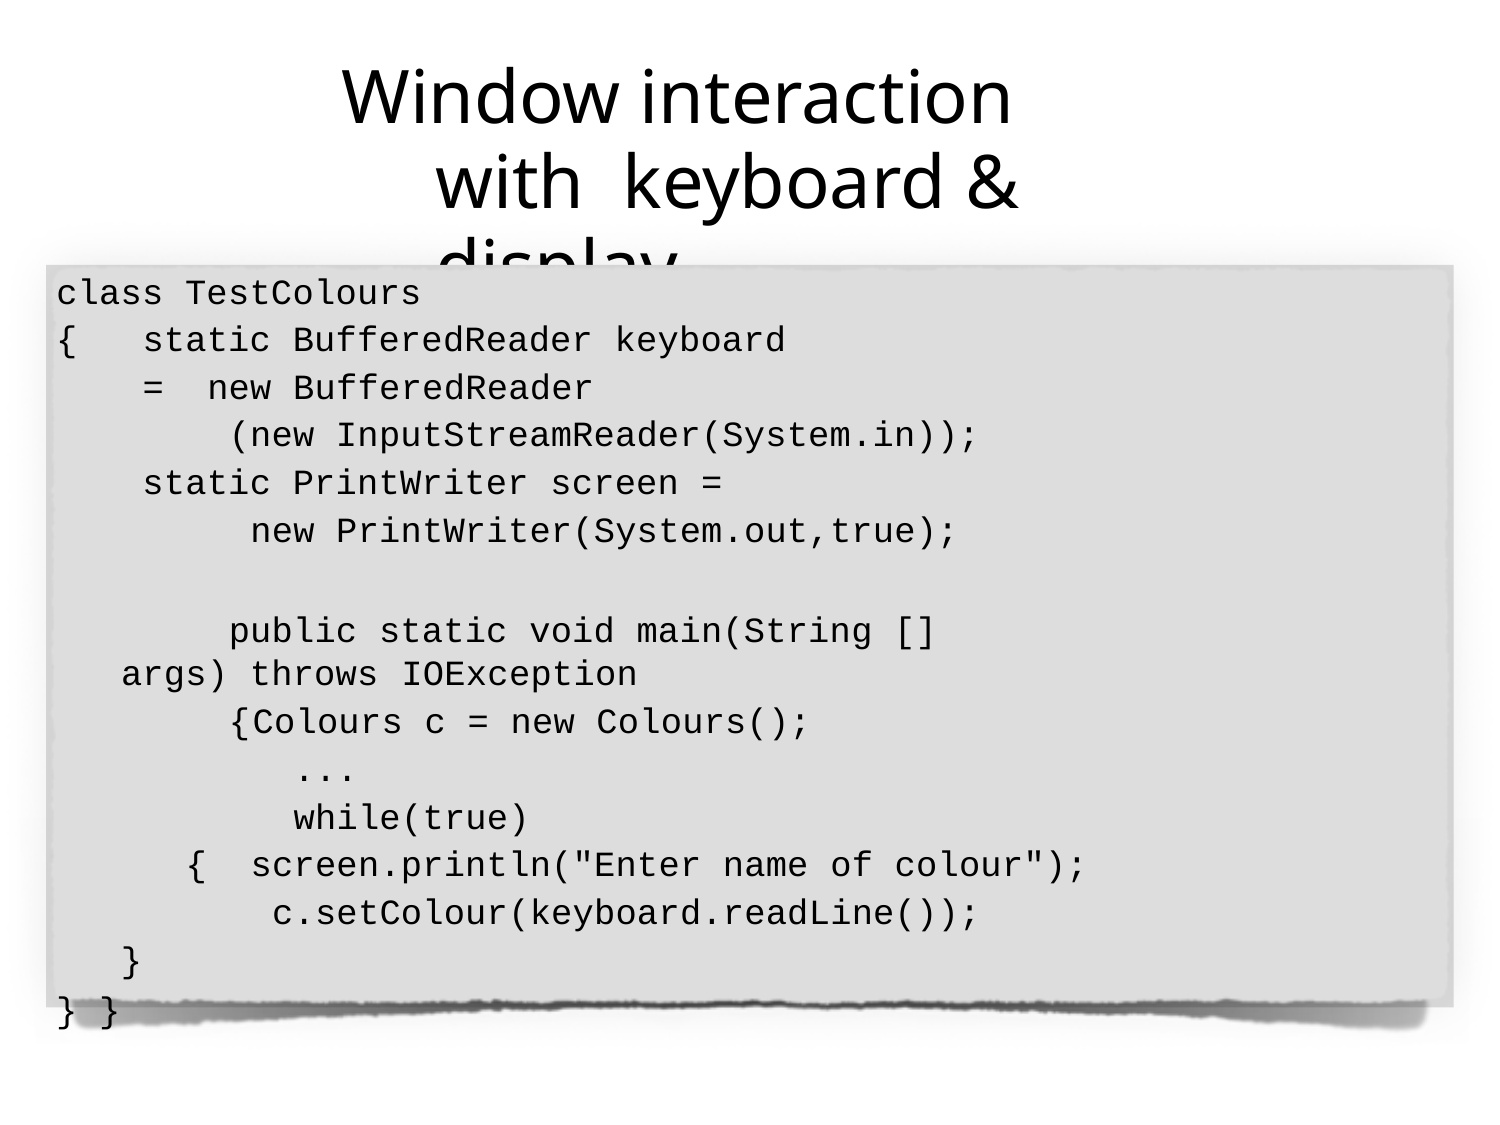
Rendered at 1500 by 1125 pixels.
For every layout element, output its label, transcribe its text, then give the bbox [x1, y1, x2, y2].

title Window interaction with keyboard & display [339, 44, 1161, 210]
text_box class TestColours { static BufferedReader keyboard = new BufferedReader (new InputStreamReader(System.in)); static PrintWriter screen = new PrintWriter(System.out,true); public static void main(String [] args) throws IOException { Colours c = new Colours(); ... while(true) { screen.println("Enter name of colour"); c.setColour(keyboard.readLine()); } } } [54, 261, 1376, 1030]
text_box [0, 210, 1500, 1058]
